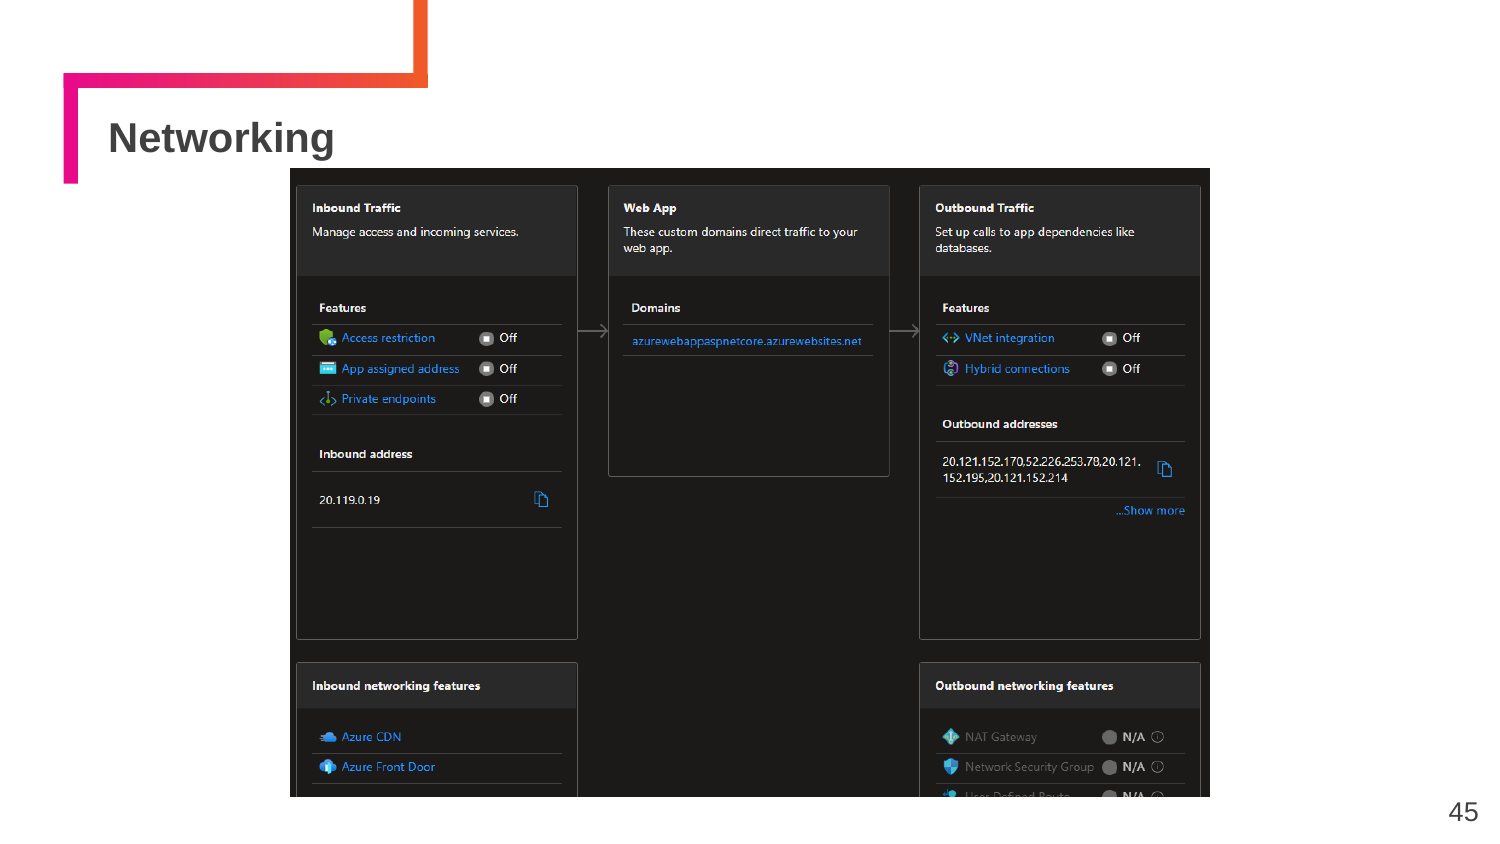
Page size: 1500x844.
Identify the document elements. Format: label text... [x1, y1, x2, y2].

title Networking [100, 117, 1455, 169]
picture [290, 168, 1210, 797]
slide_number 45 [1403, 779, 1494, 844]
